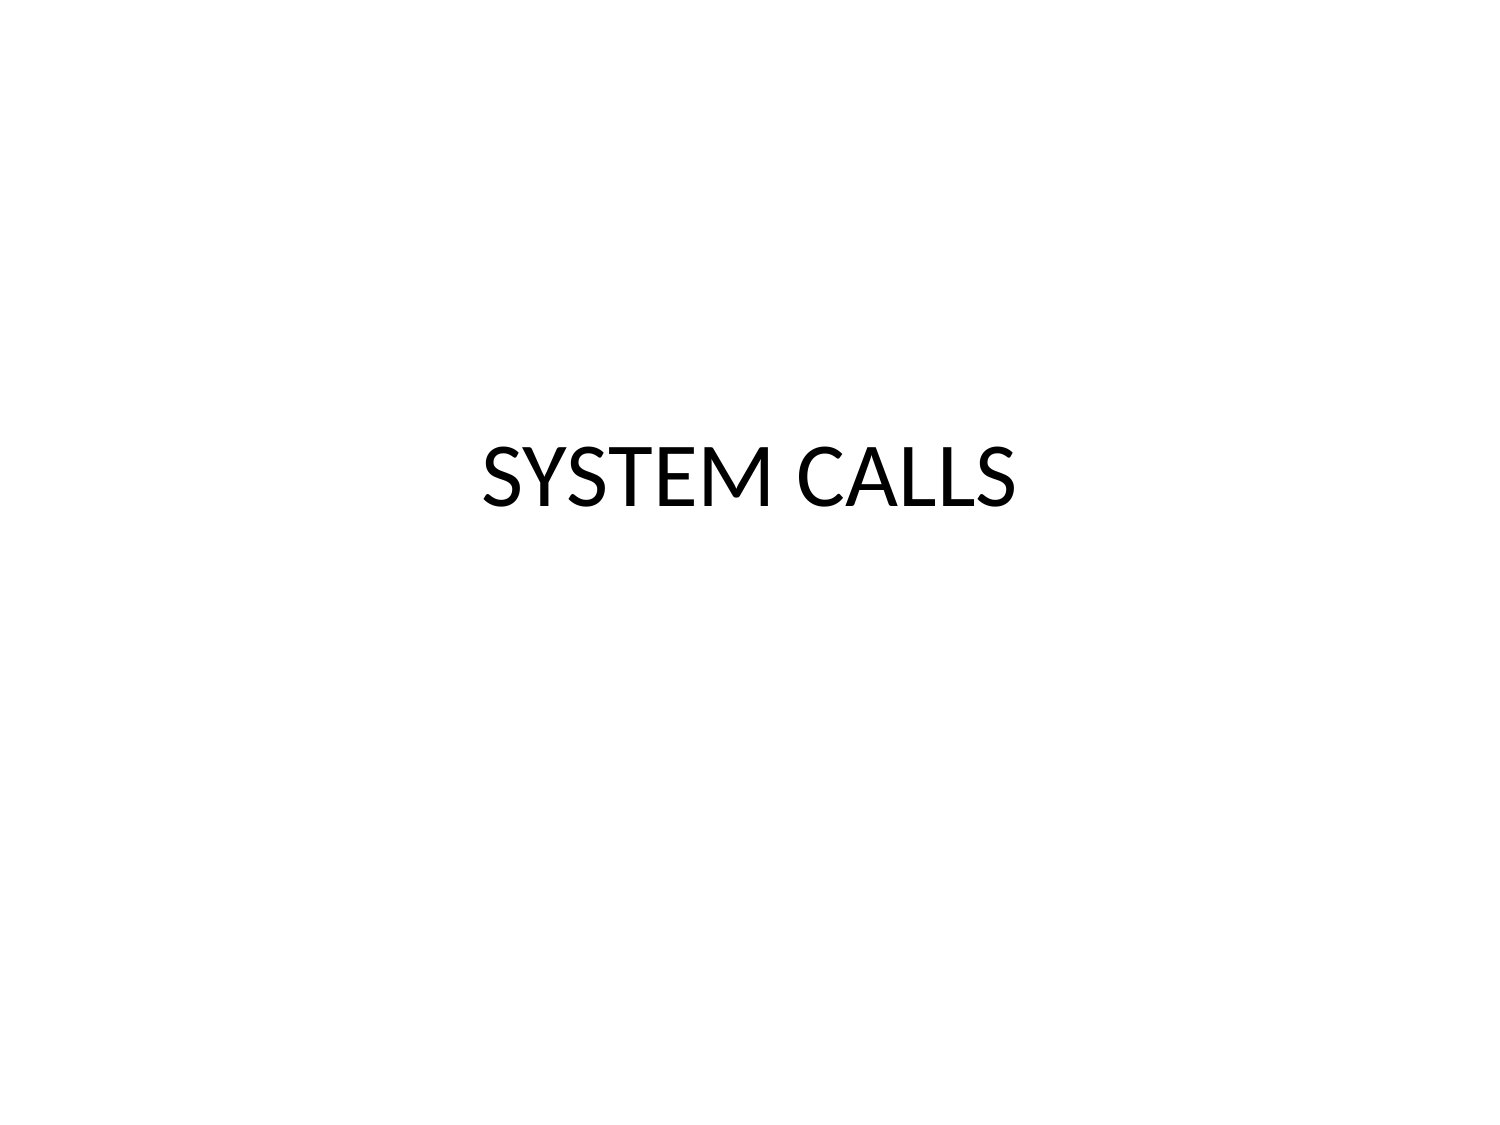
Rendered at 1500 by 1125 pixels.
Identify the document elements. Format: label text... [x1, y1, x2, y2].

title SYSTEM CALLS [112, 349, 1388, 591]
